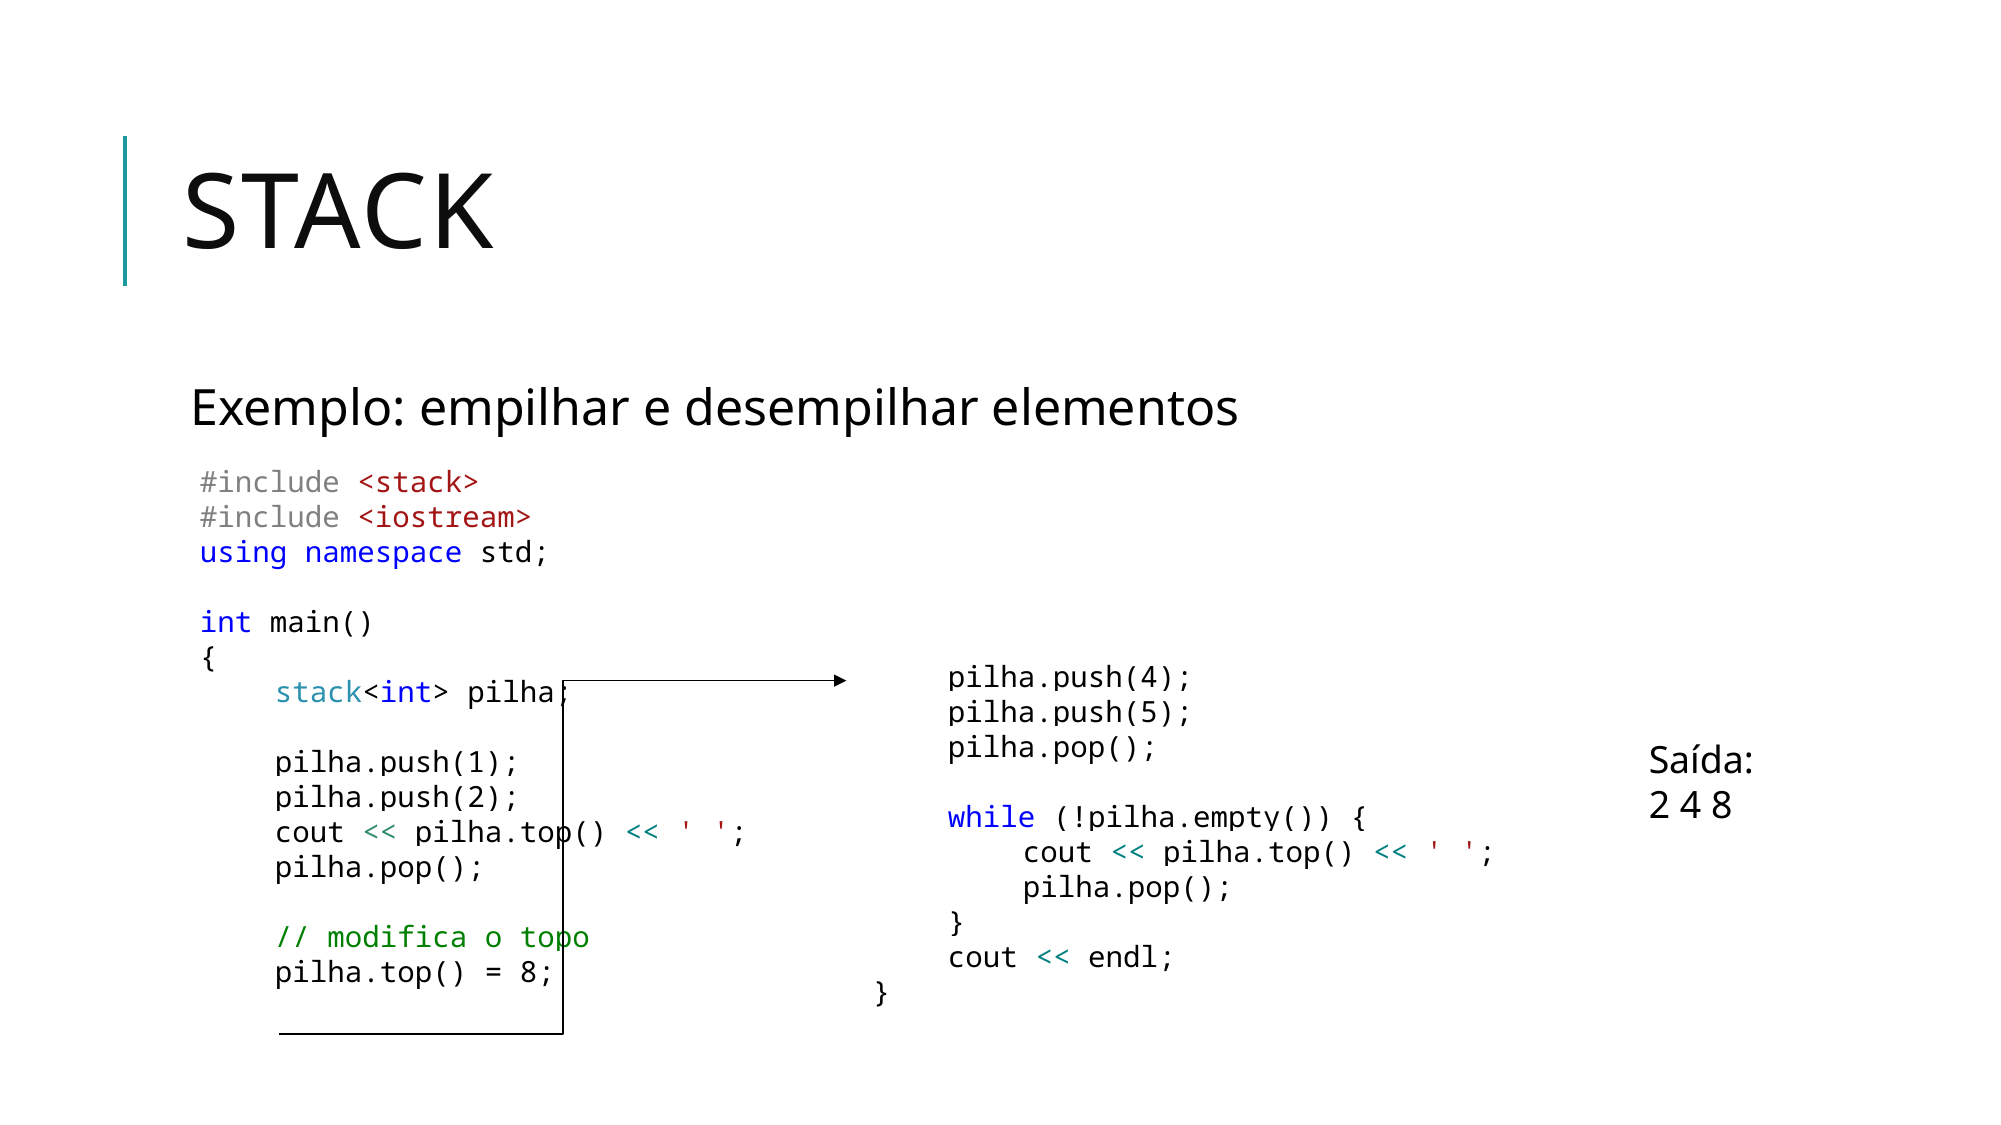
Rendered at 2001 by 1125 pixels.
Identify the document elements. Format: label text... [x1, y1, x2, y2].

list Exemplo: empilhar e desempilhar elementos [168, 375, 1763, 1035]
text_box #include <stack> #include <iostream> using namespace std; int main() { stack<int> pilha; pilha.push(1); pilha.push(2); cout << pilha.top() << ' '; pilha.pop(); // modifica o topo pilha.top() = 8; [184, 456, 1185, 996]
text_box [279, 680, 847, 1035]
text_box pilha.push(4); pilha.push(5); pilha.pop(); while (!pilha.empty()) { cout << pilha.top() << ' '; pilha.pop(); } cout << endl; } [858, 651, 1859, 1016]
title Stack [168, 96, 1763, 342]
